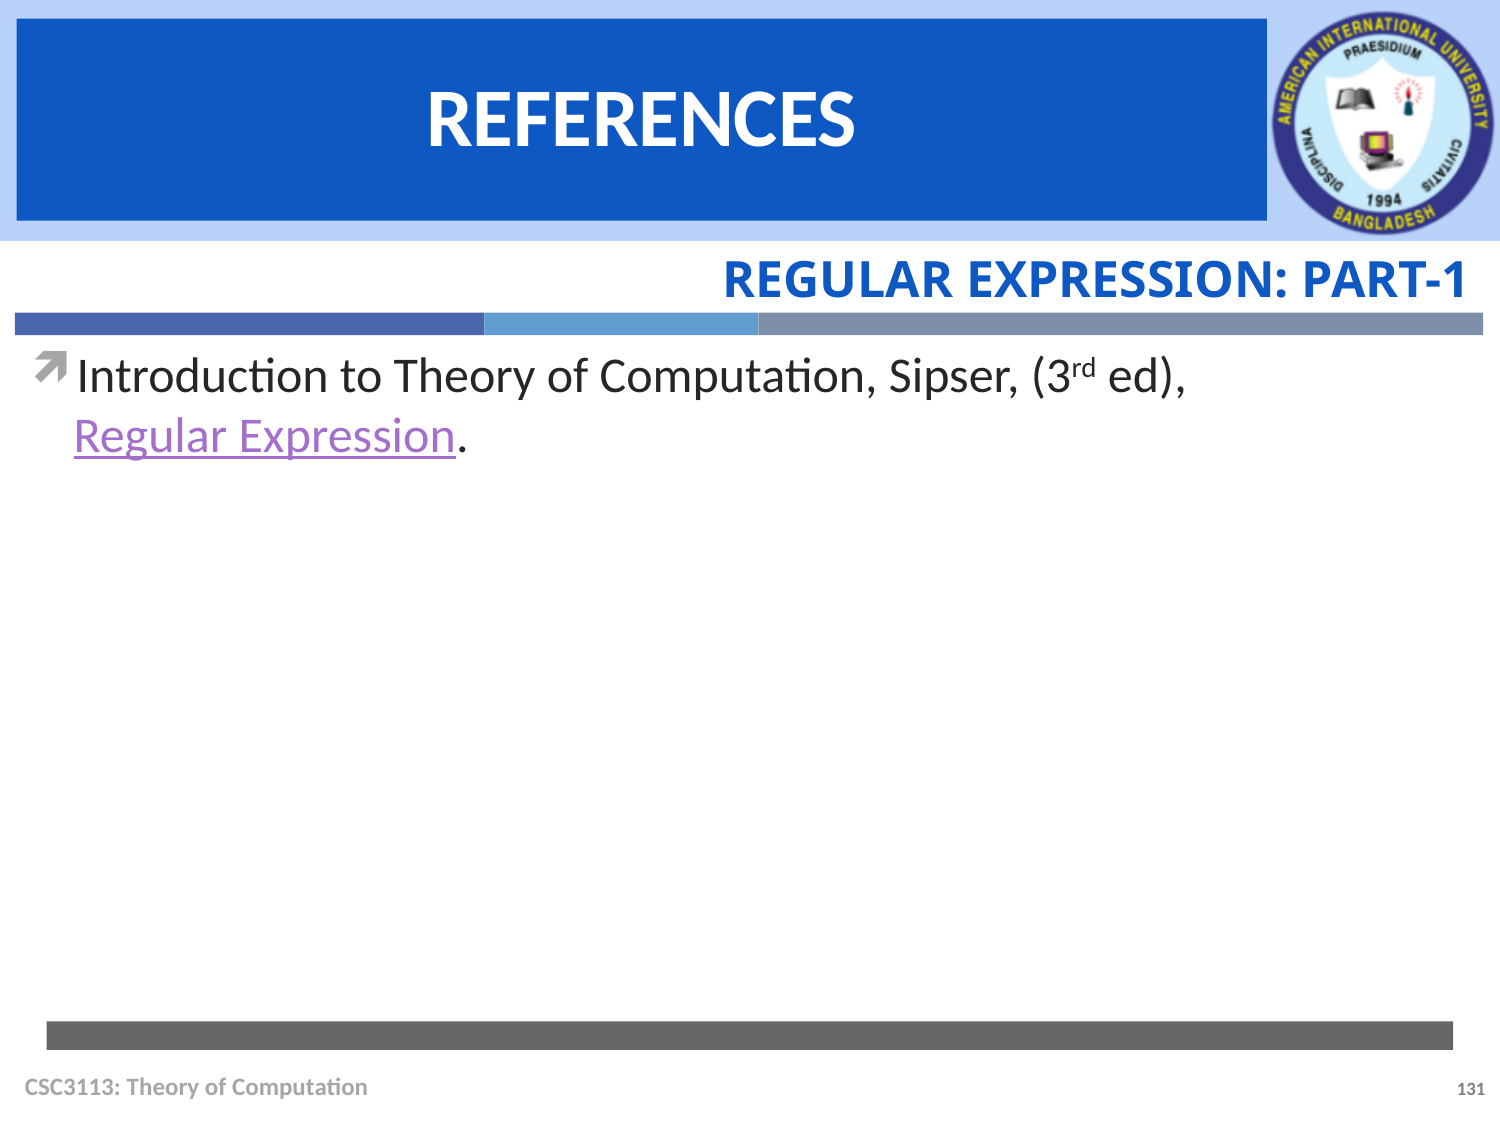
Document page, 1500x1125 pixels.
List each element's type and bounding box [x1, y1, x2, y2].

picture [1267, 6, 1500, 241]
list [16, 335, 1484, 1016]
subtitle [16, 239, 1486, 320]
footer [10, 1055, 1015, 1116]
